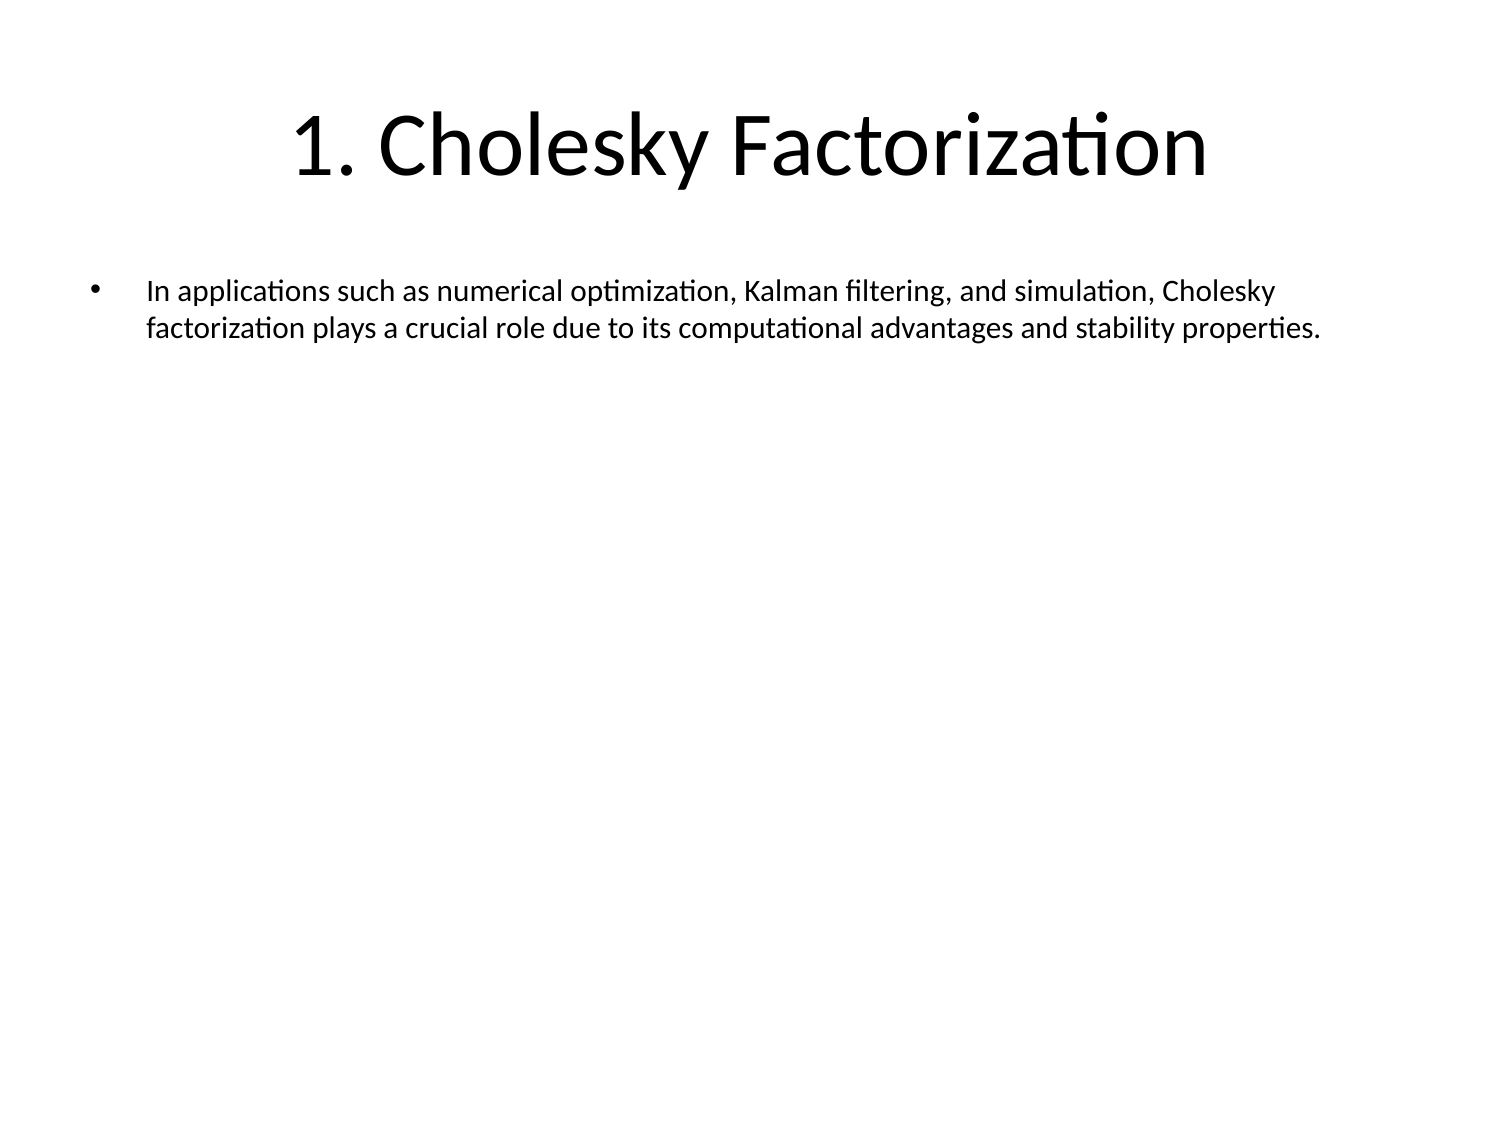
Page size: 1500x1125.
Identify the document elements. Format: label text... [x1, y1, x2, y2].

title 1. Cholesky Factorization [75, 45, 1425, 233]
list In applications such as numerical optimization, Kalman filtering, and simulation, Cholesky factorization plays a crucial role due to its computational advantages and stability properties. [75, 262, 1425, 1005]
